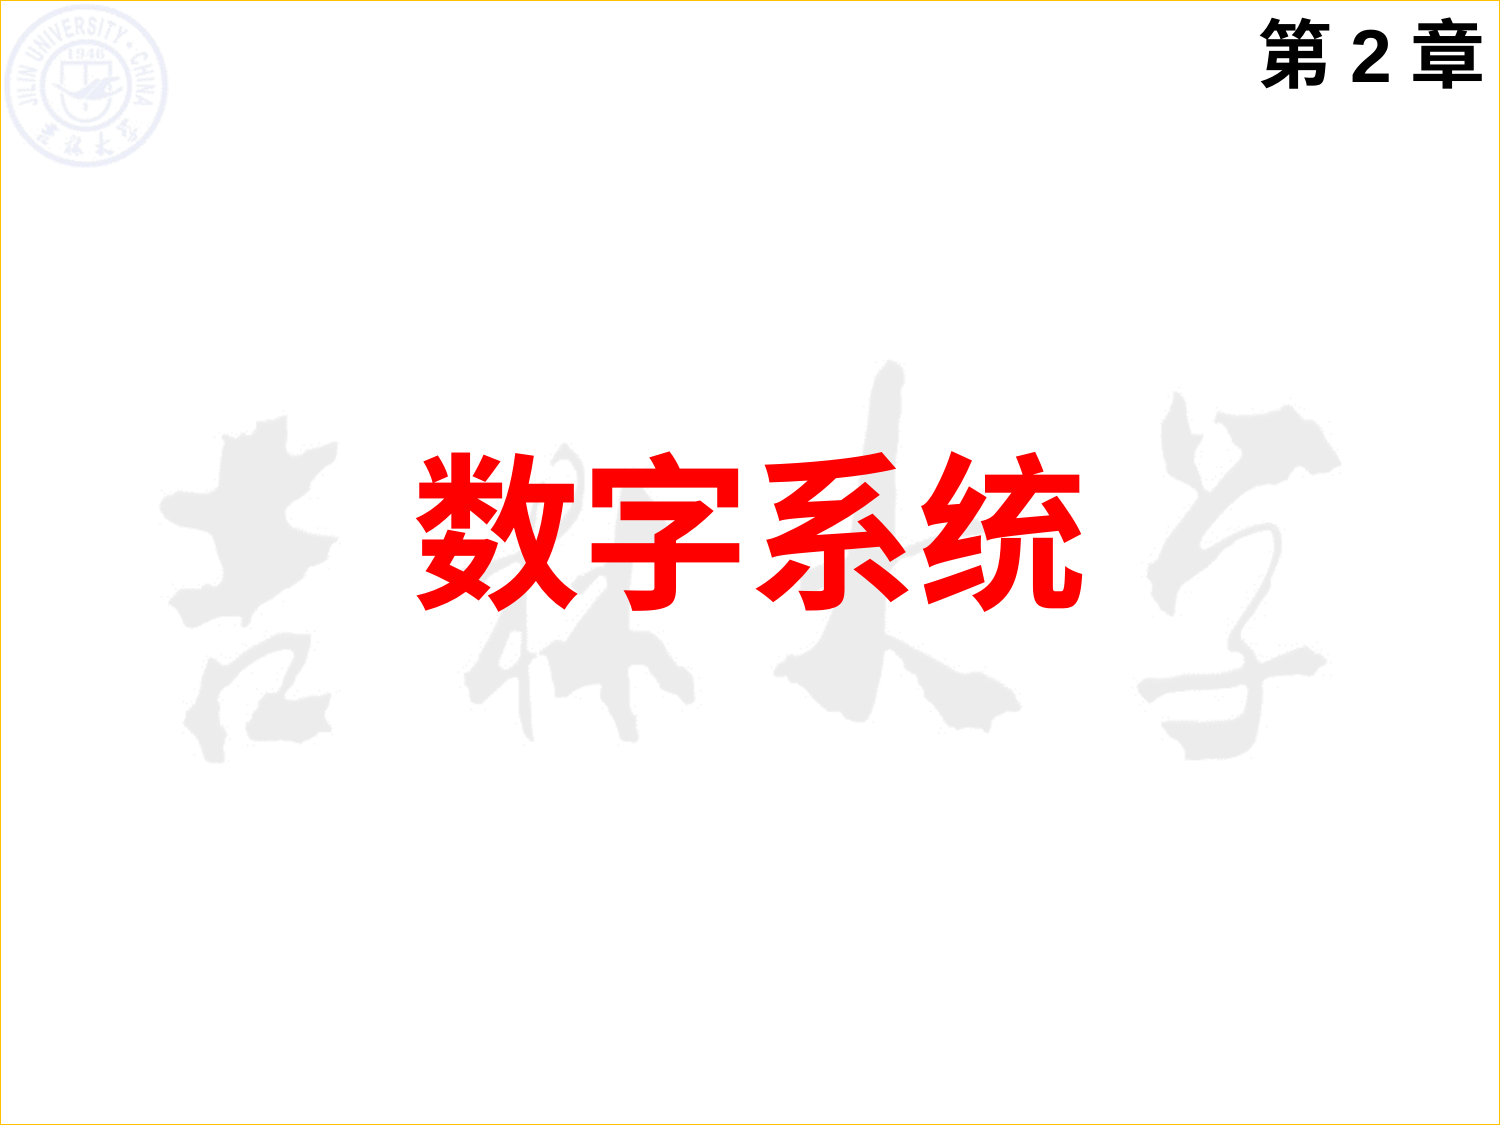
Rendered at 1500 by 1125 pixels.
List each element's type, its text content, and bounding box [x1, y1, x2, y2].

text_box 第2章 数字系统 [0, 0, 1500, 1125]
